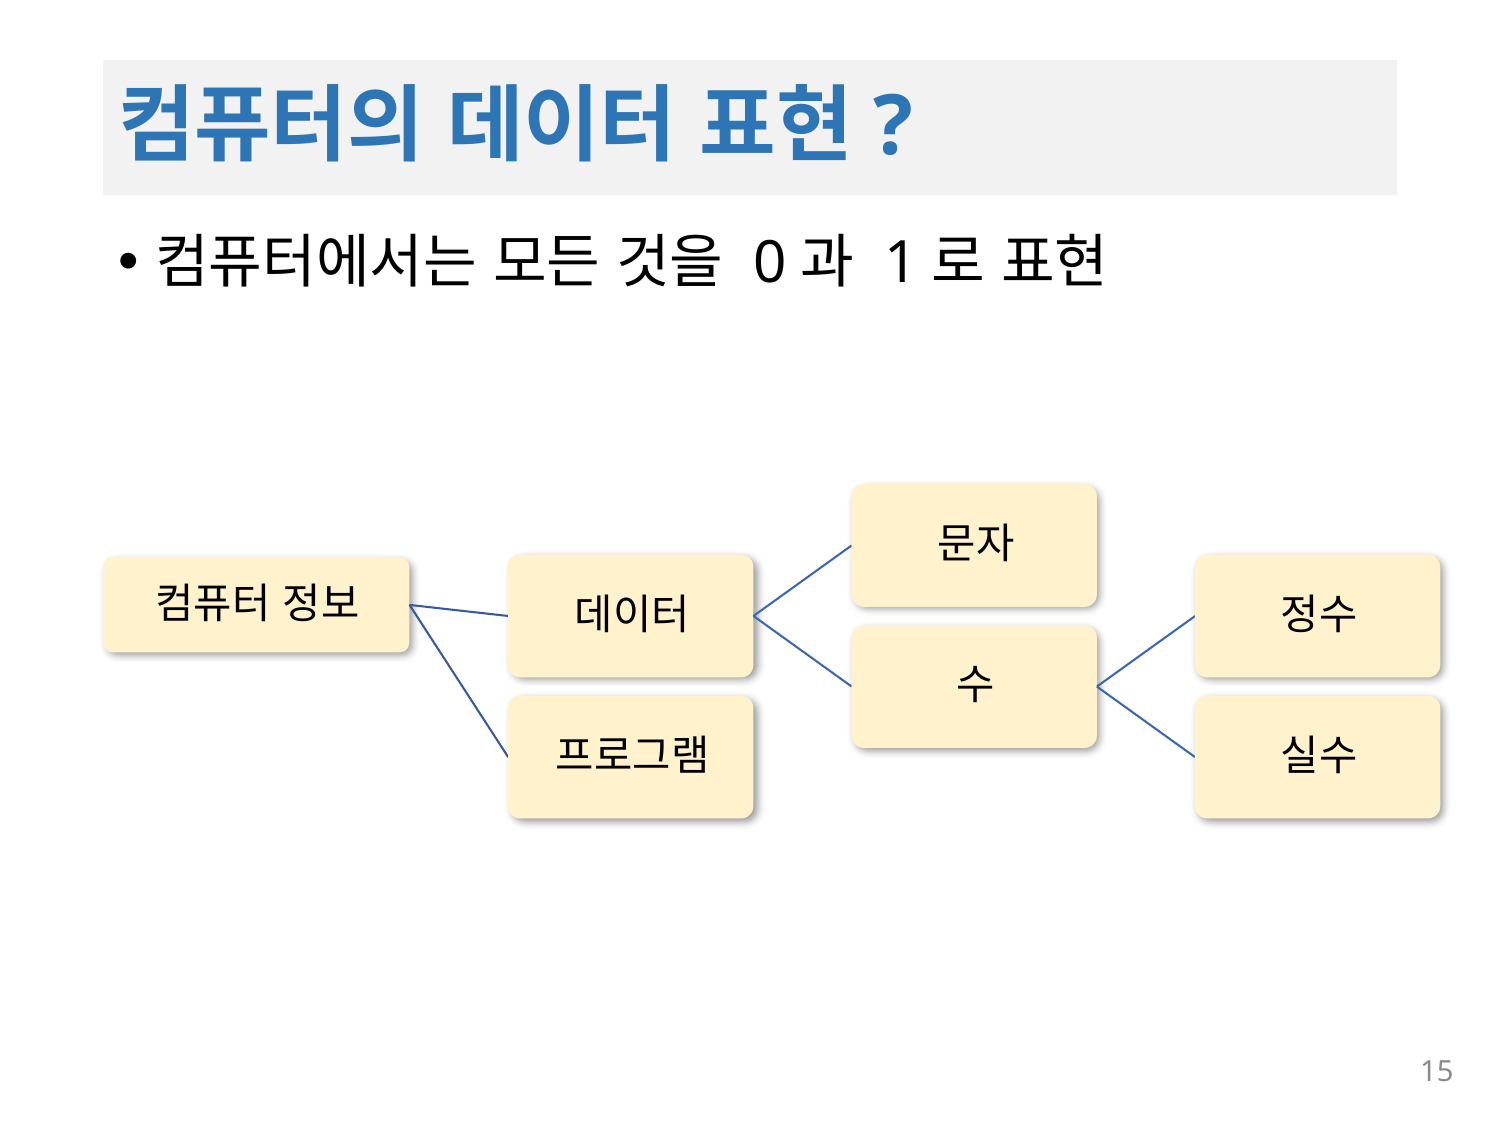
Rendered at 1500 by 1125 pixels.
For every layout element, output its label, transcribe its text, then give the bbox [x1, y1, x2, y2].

title 컴퓨터의 데이터 표현? [103, 59, 1397, 196]
slide_number 15 [1131, 1042, 1469, 1103]
list 컴퓨터에서는 모든 것을 0과 1로 표현 [103, 224, 1397, 290]
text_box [103, 290, 1441, 1012]
